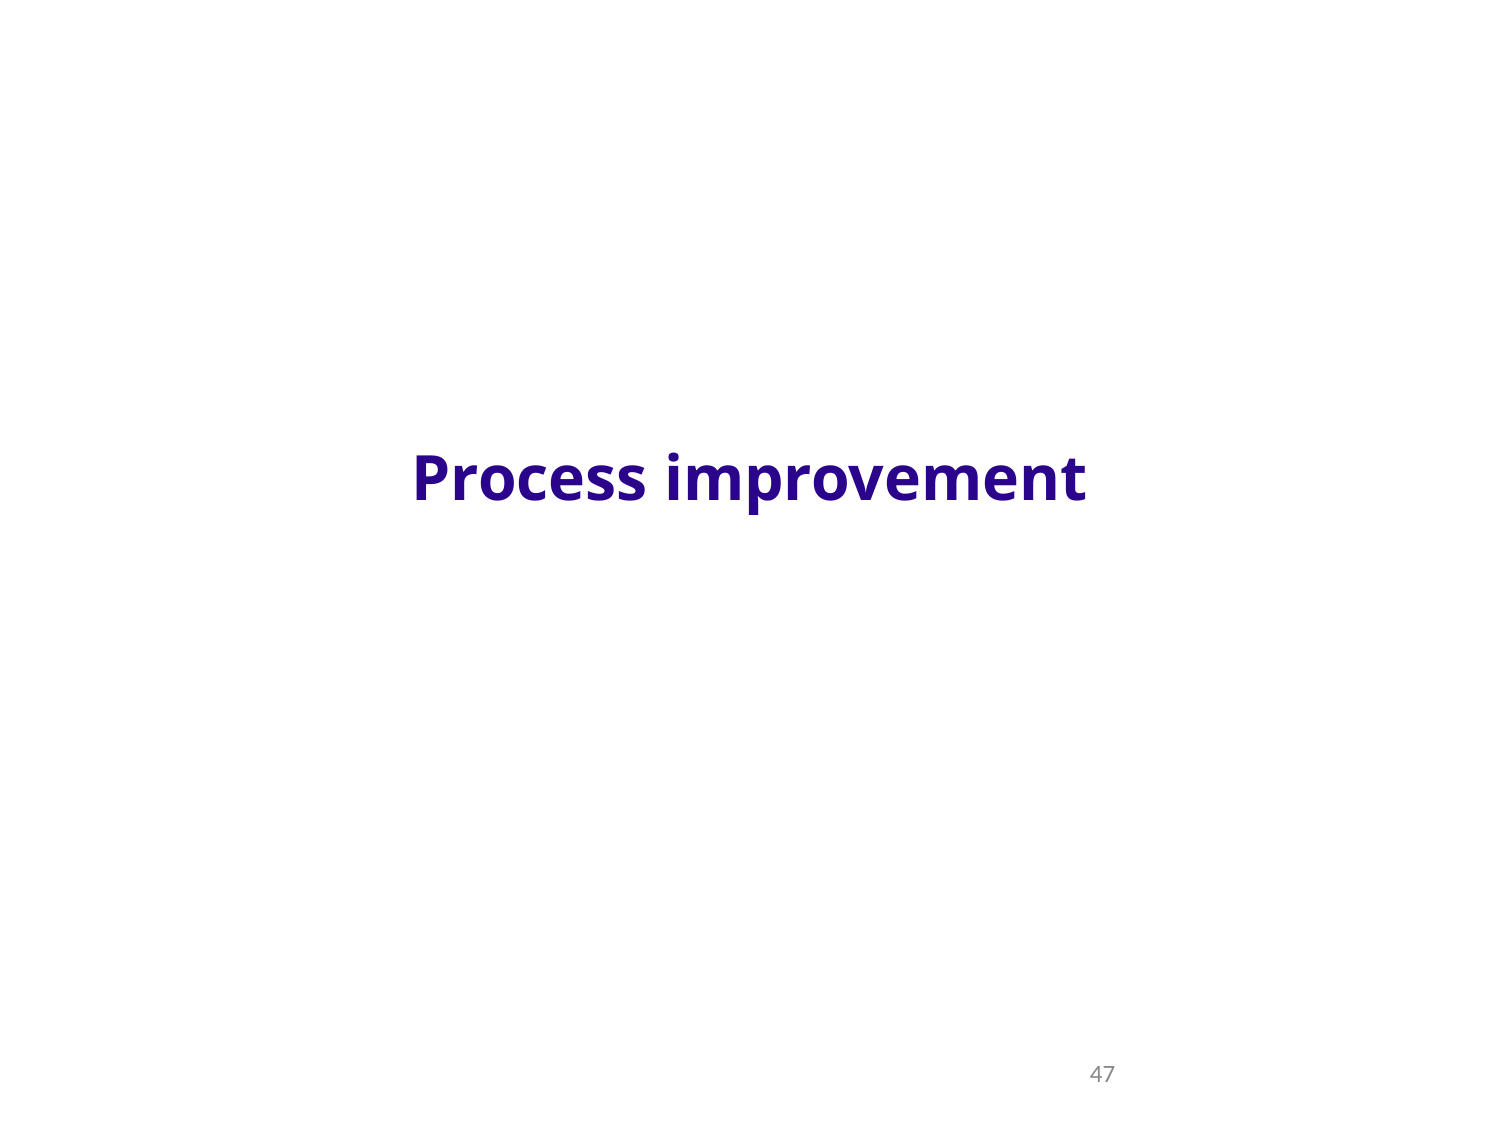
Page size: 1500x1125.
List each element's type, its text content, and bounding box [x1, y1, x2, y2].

slide_number ‹#› [1074, 1042, 1425, 1103]
title Process improvement [75, 381, 1425, 570]
